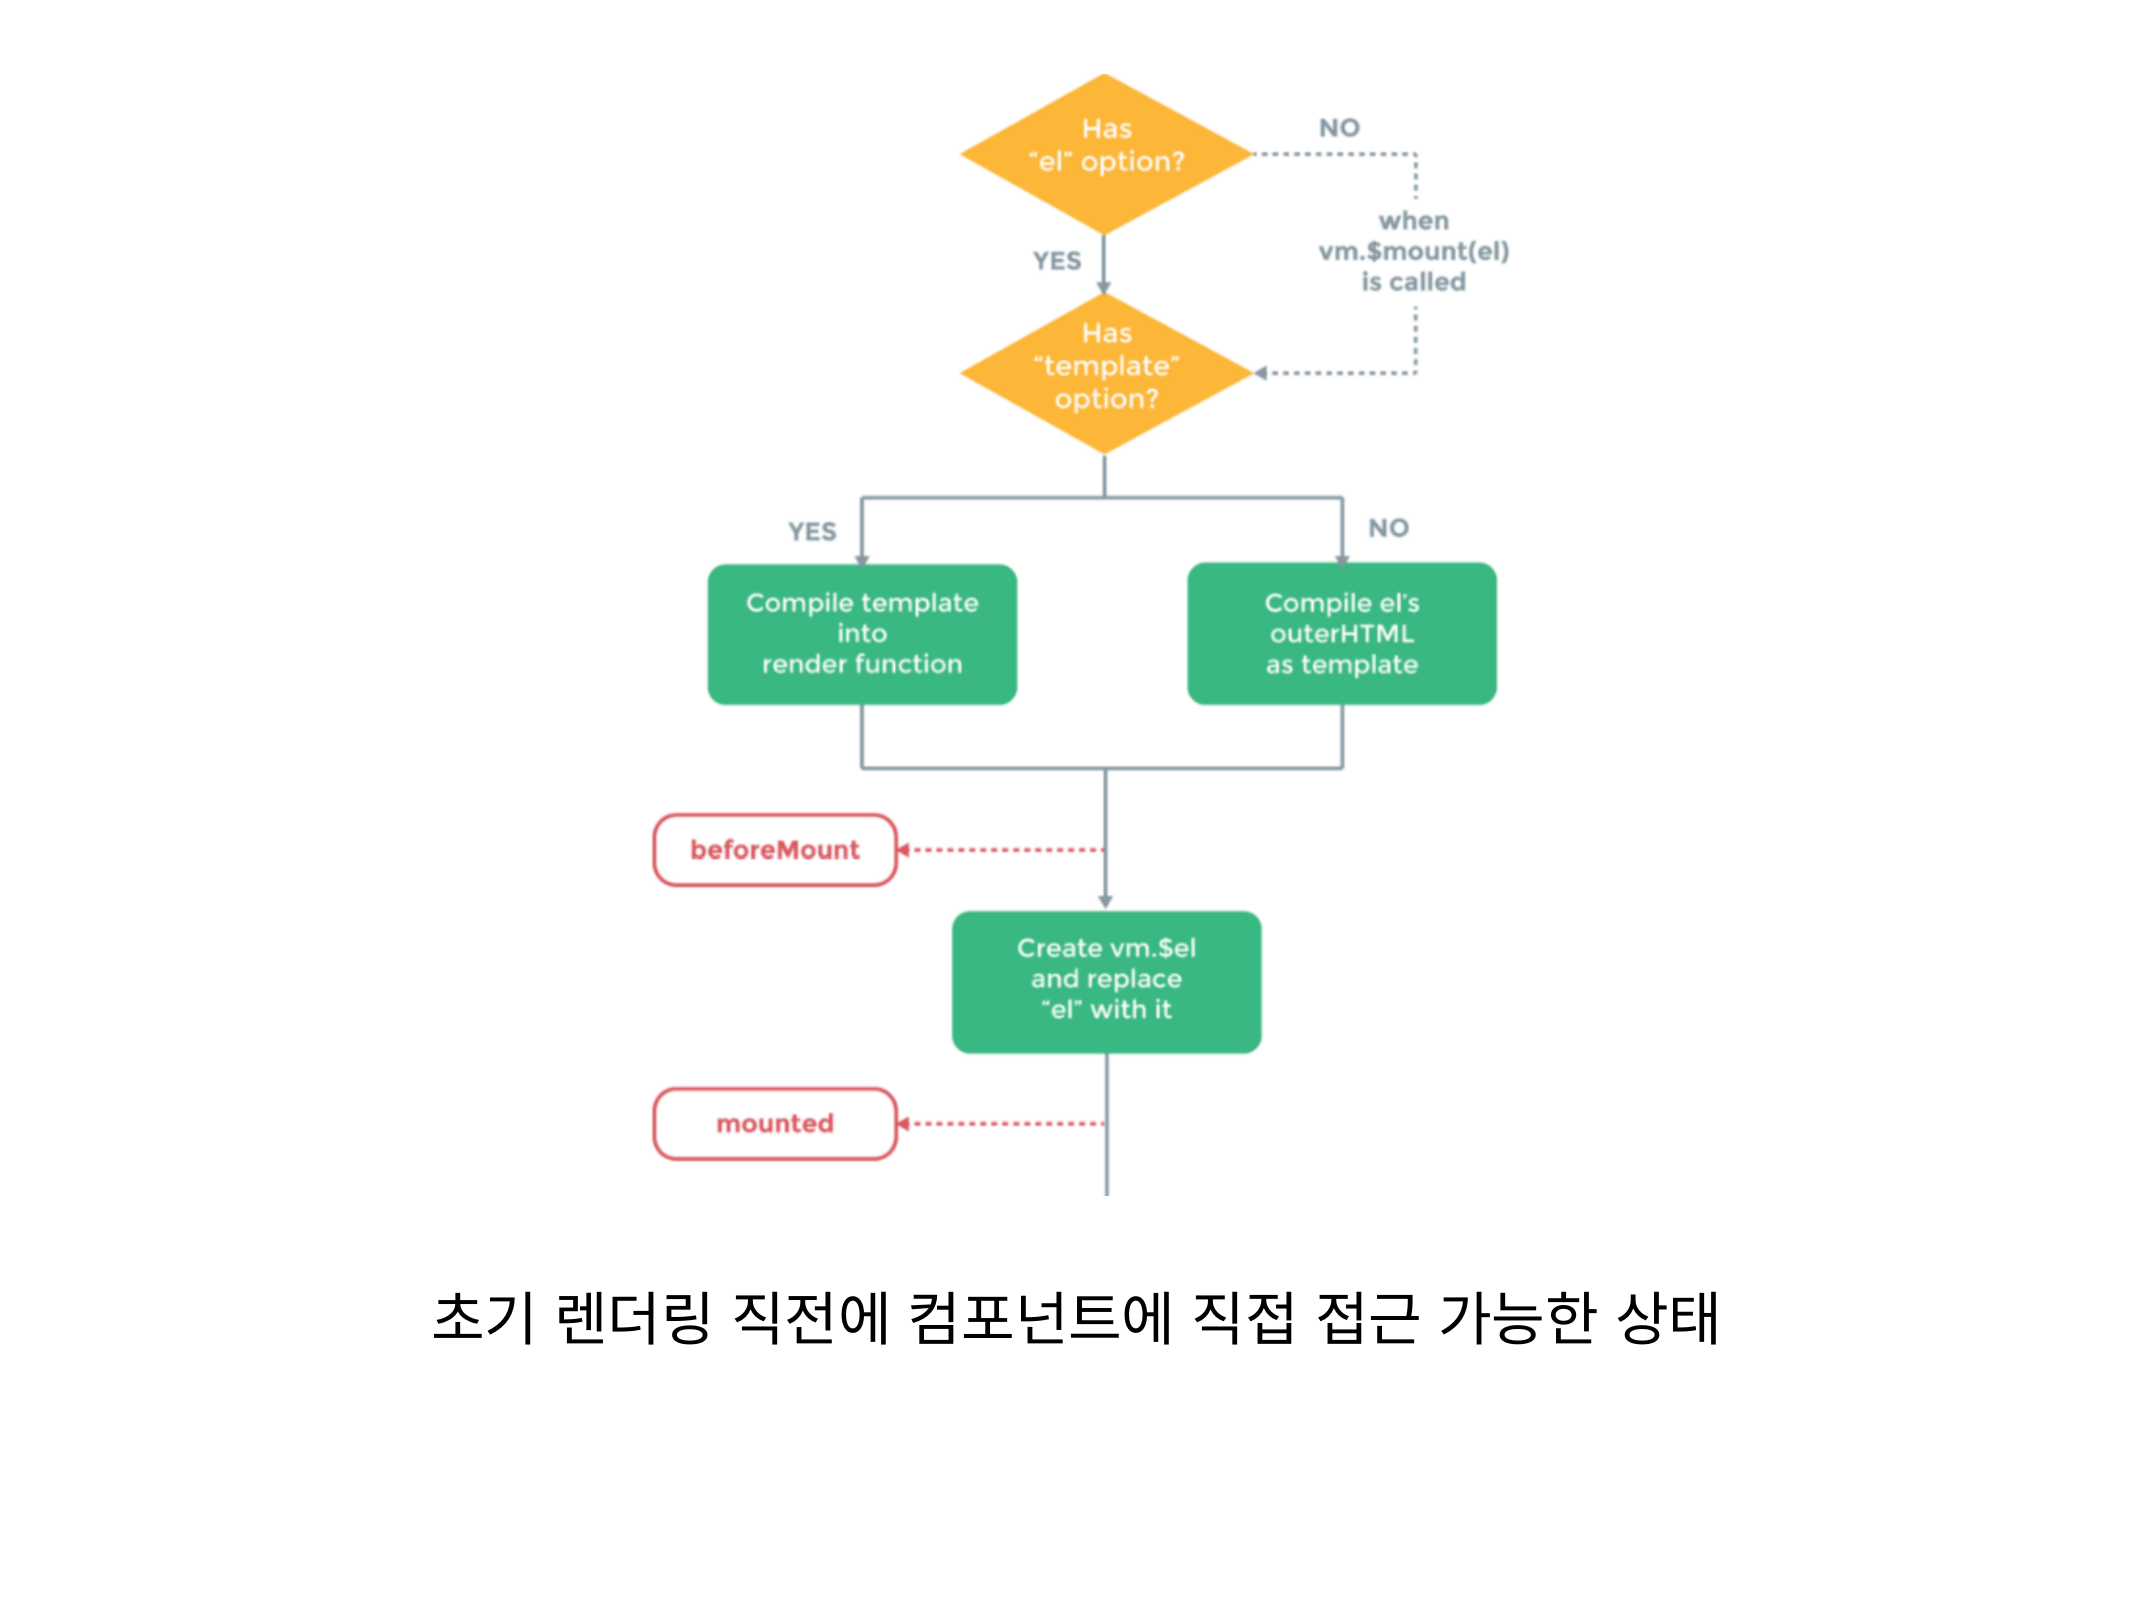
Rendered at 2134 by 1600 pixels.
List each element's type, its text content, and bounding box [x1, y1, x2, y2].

text_box 초기 렌더링 직전에 컴포넌트에 직접 접근 가능한 상태 [416, 1275, 1871, 1360]
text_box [642, 74, 1644, 1236]
